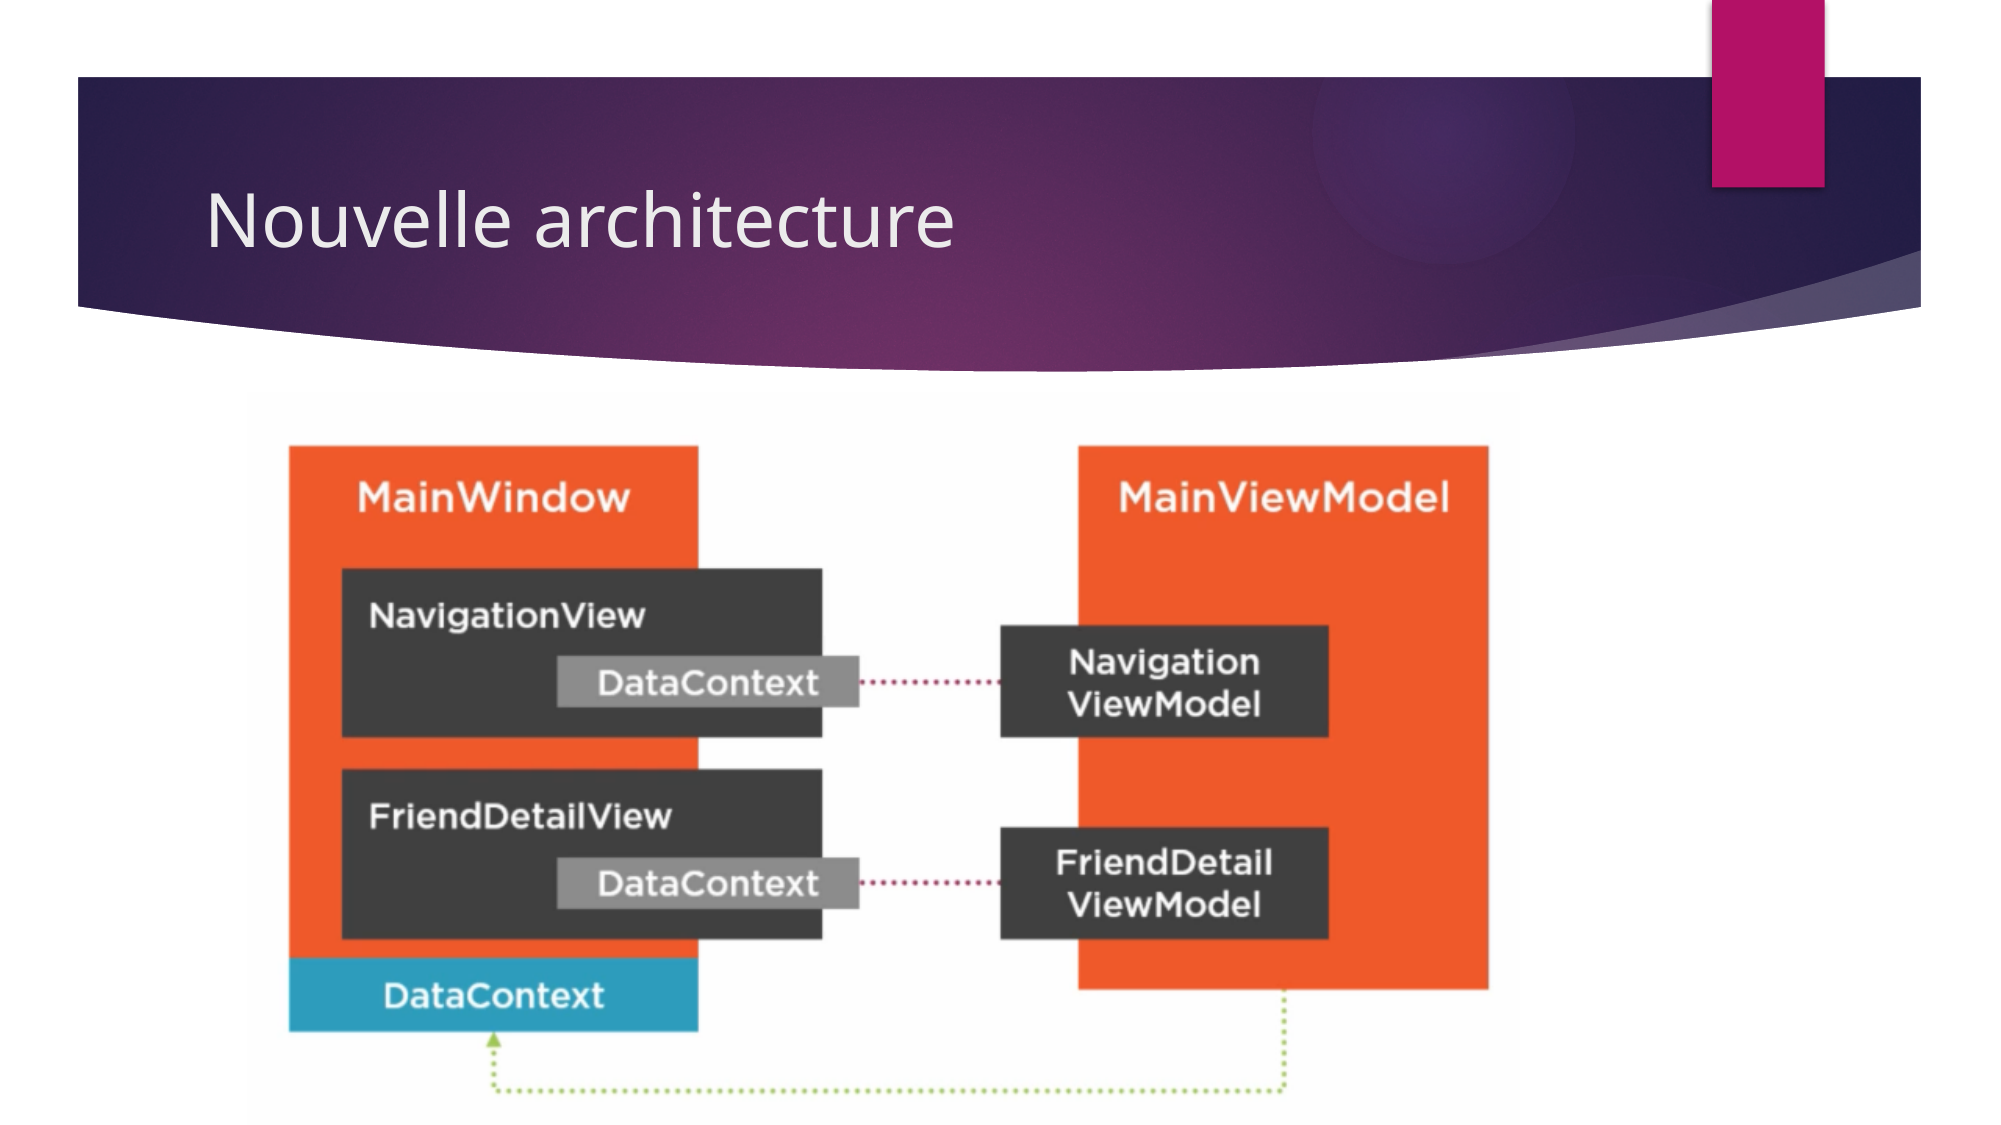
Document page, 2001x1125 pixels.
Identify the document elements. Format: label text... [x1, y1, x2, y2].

title Nouvelle architecture [189, 159, 1627, 276]
picture [247, 391, 1520, 1125]
